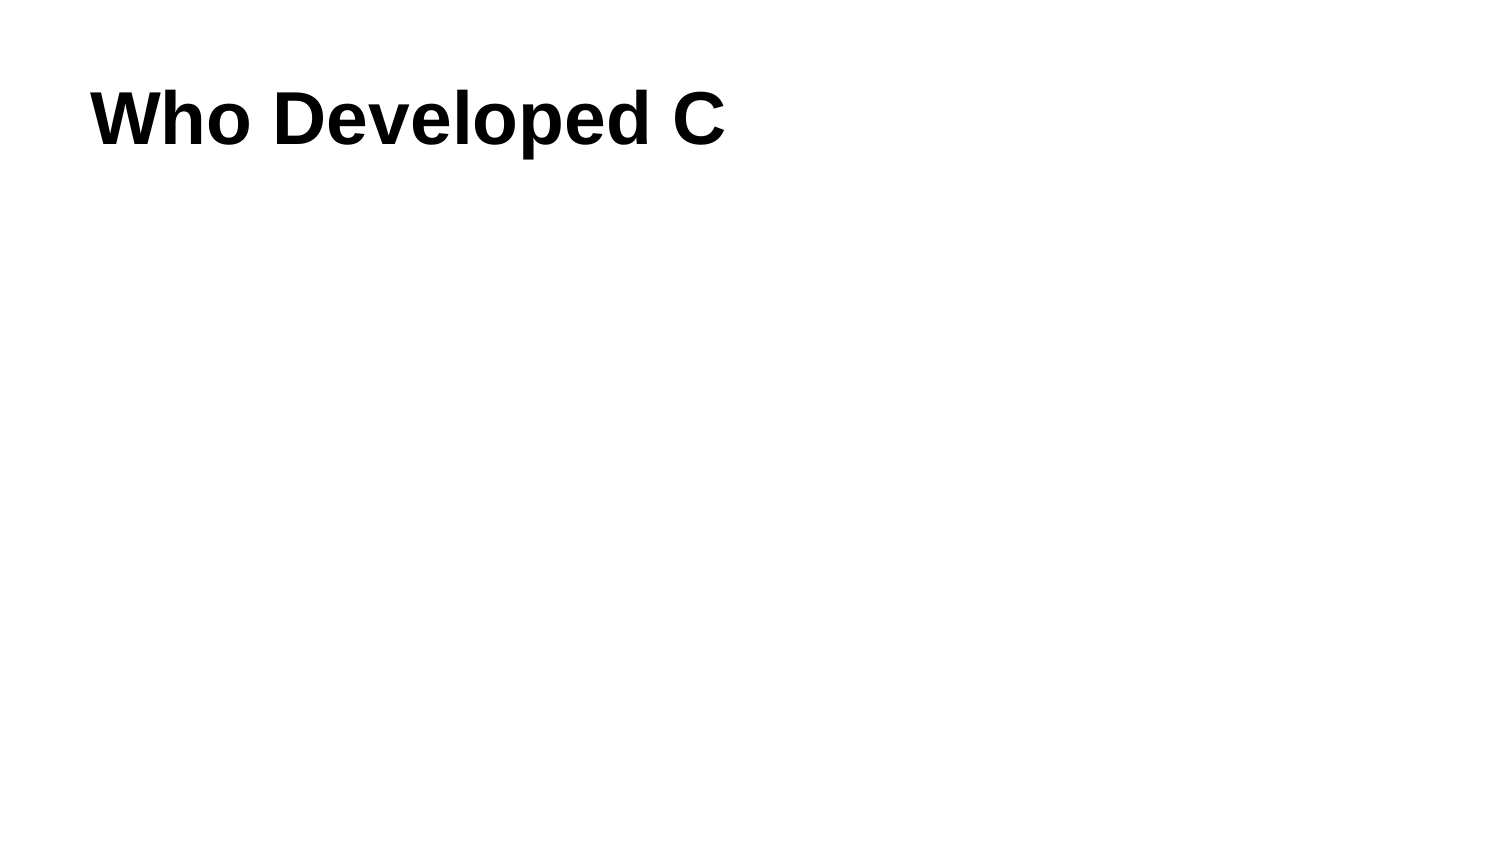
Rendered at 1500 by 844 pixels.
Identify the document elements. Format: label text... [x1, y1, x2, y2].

title Who Developed C [75, 33, 1425, 175]
